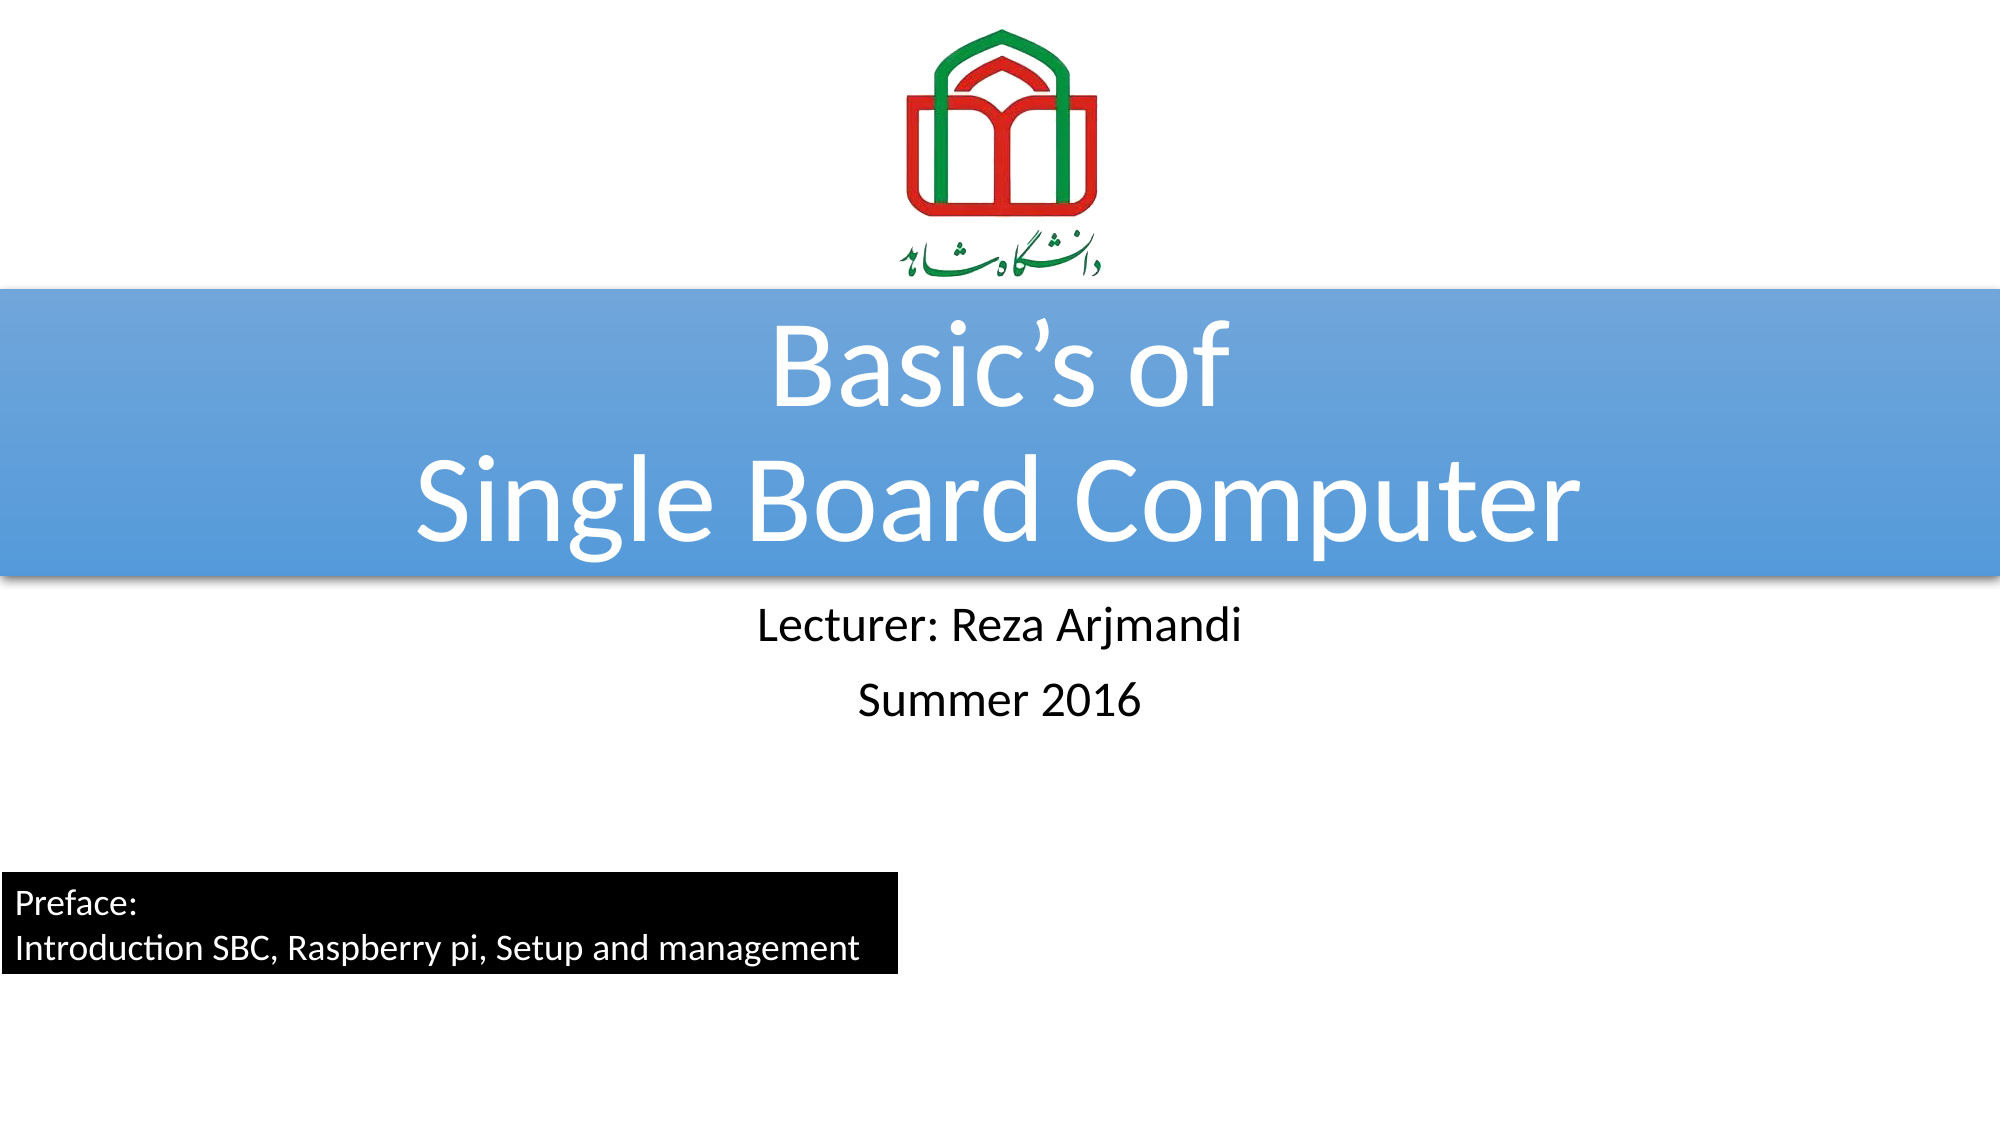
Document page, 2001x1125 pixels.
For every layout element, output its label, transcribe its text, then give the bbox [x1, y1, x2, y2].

subtitle Lecturer: Reza Arjmandi Summer 2016 [249, 590, 1750, 767]
text_box Preface: Introduction SBC, Raspberry pi, Setup and management [0, 869, 901, 977]
picture [899, 29, 1101, 277]
title Basic’s of Single Board Computer [0, 289, 2000, 576]
